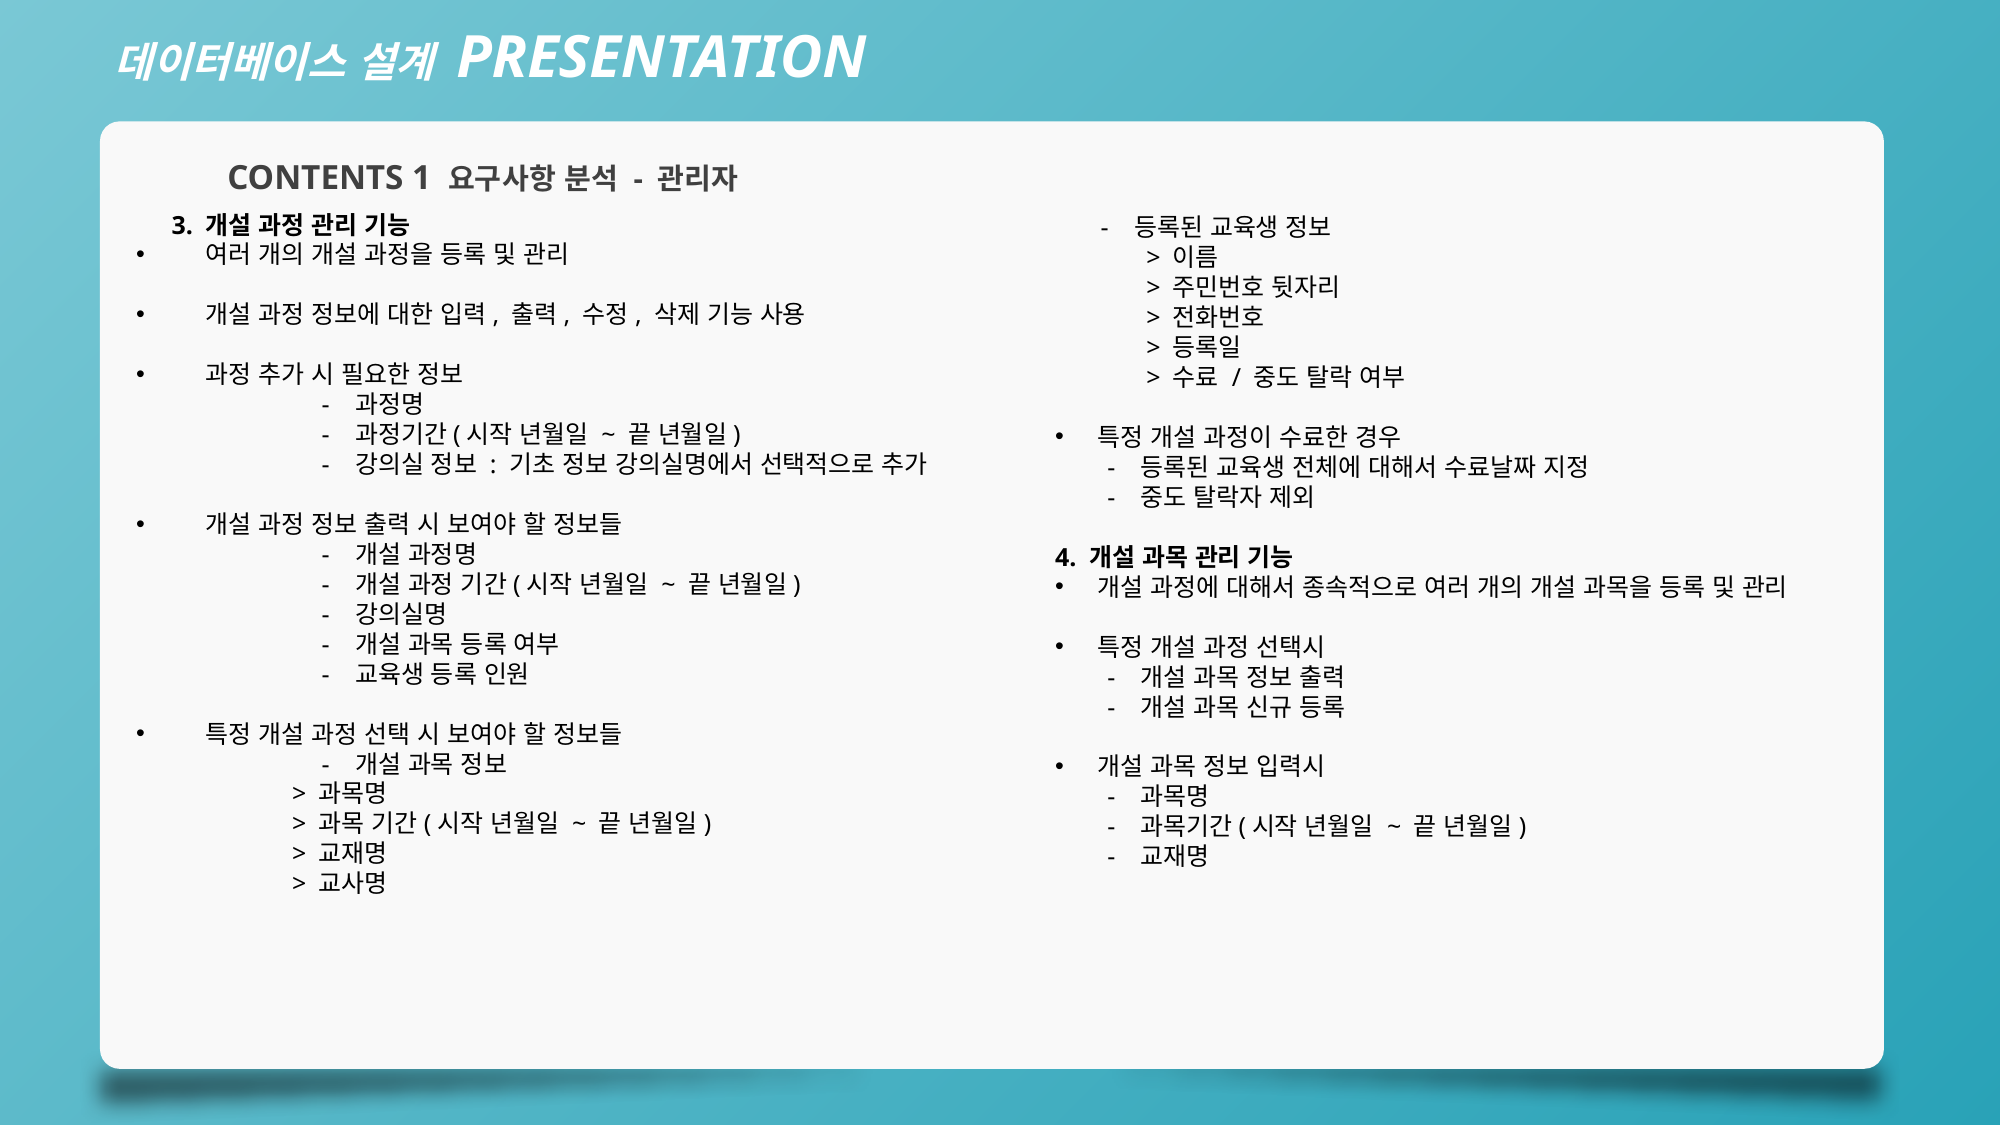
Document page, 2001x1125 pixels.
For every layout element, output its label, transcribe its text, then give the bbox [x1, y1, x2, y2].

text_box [80, 11, 1900, 1125]
text_box - 등록된 교육생 정보 > 이름 > 주민번호 뒷자리 > 전화번호 > 등록일 > 수료 / 중도 탈락 여부 특정 개설 과정이 수료한 경우 - 등록된 교육생 전체에 대해서 수료날짜 지정 - 중도 탈락자 제외 4. 개설 과목 관리 기능 개설 과정에 대해서 종속적으로 여러 개의 개설 과목을 등록 및 관리 특정 개설 과정 선택시 - 개설 과목 정보 출력 - 개설 과목 신규 등록 개설 과목 정보 입력시 - 과목명 - 과목기간(시작 년월일 ~ 끝 년월일) - 교재명 [1900, 99, 1905, 1125]
